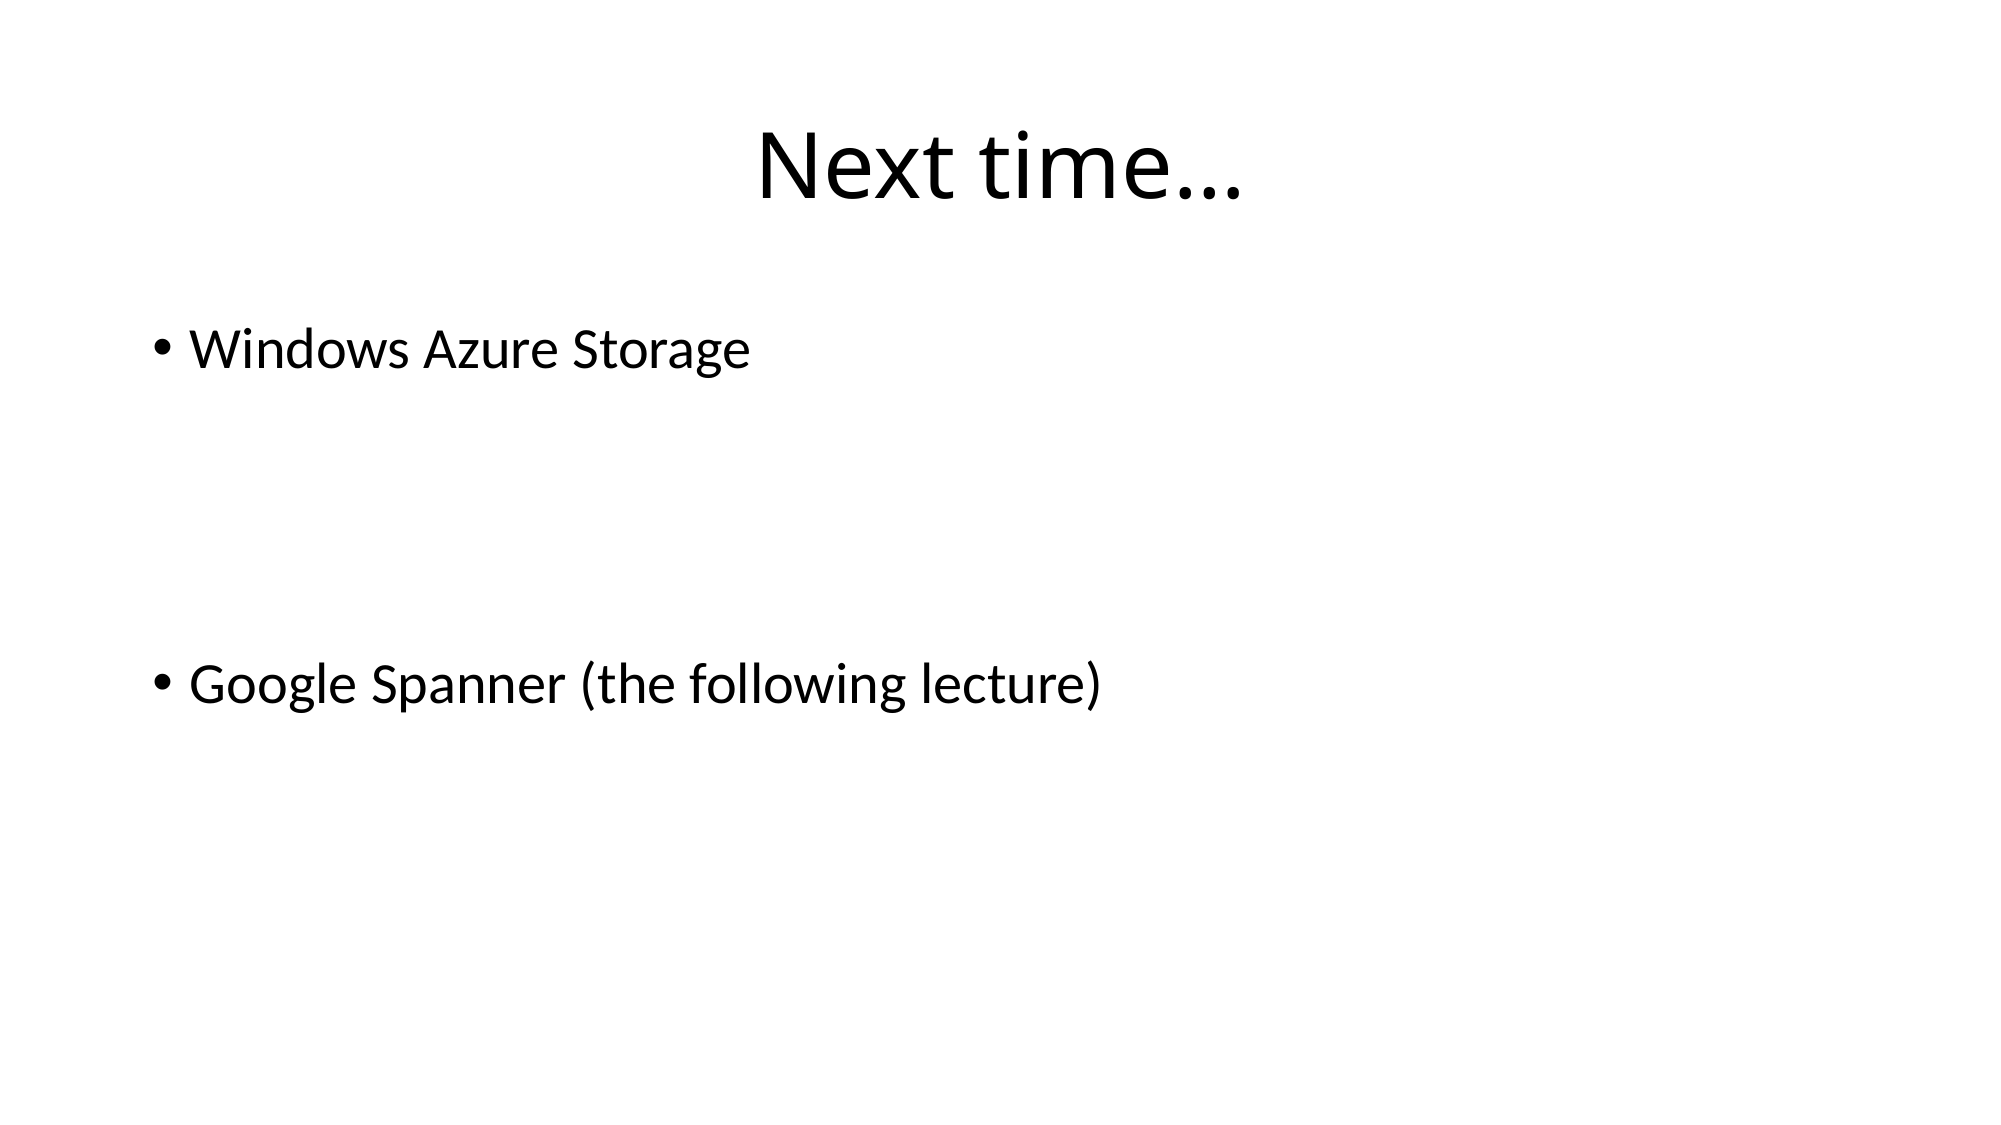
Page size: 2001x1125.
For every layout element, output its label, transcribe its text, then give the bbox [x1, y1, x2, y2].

title Next time… [137, 59, 1863, 278]
list Windows Azure Storage Google Spanner (the following lecture) [137, 310, 1863, 1025]
